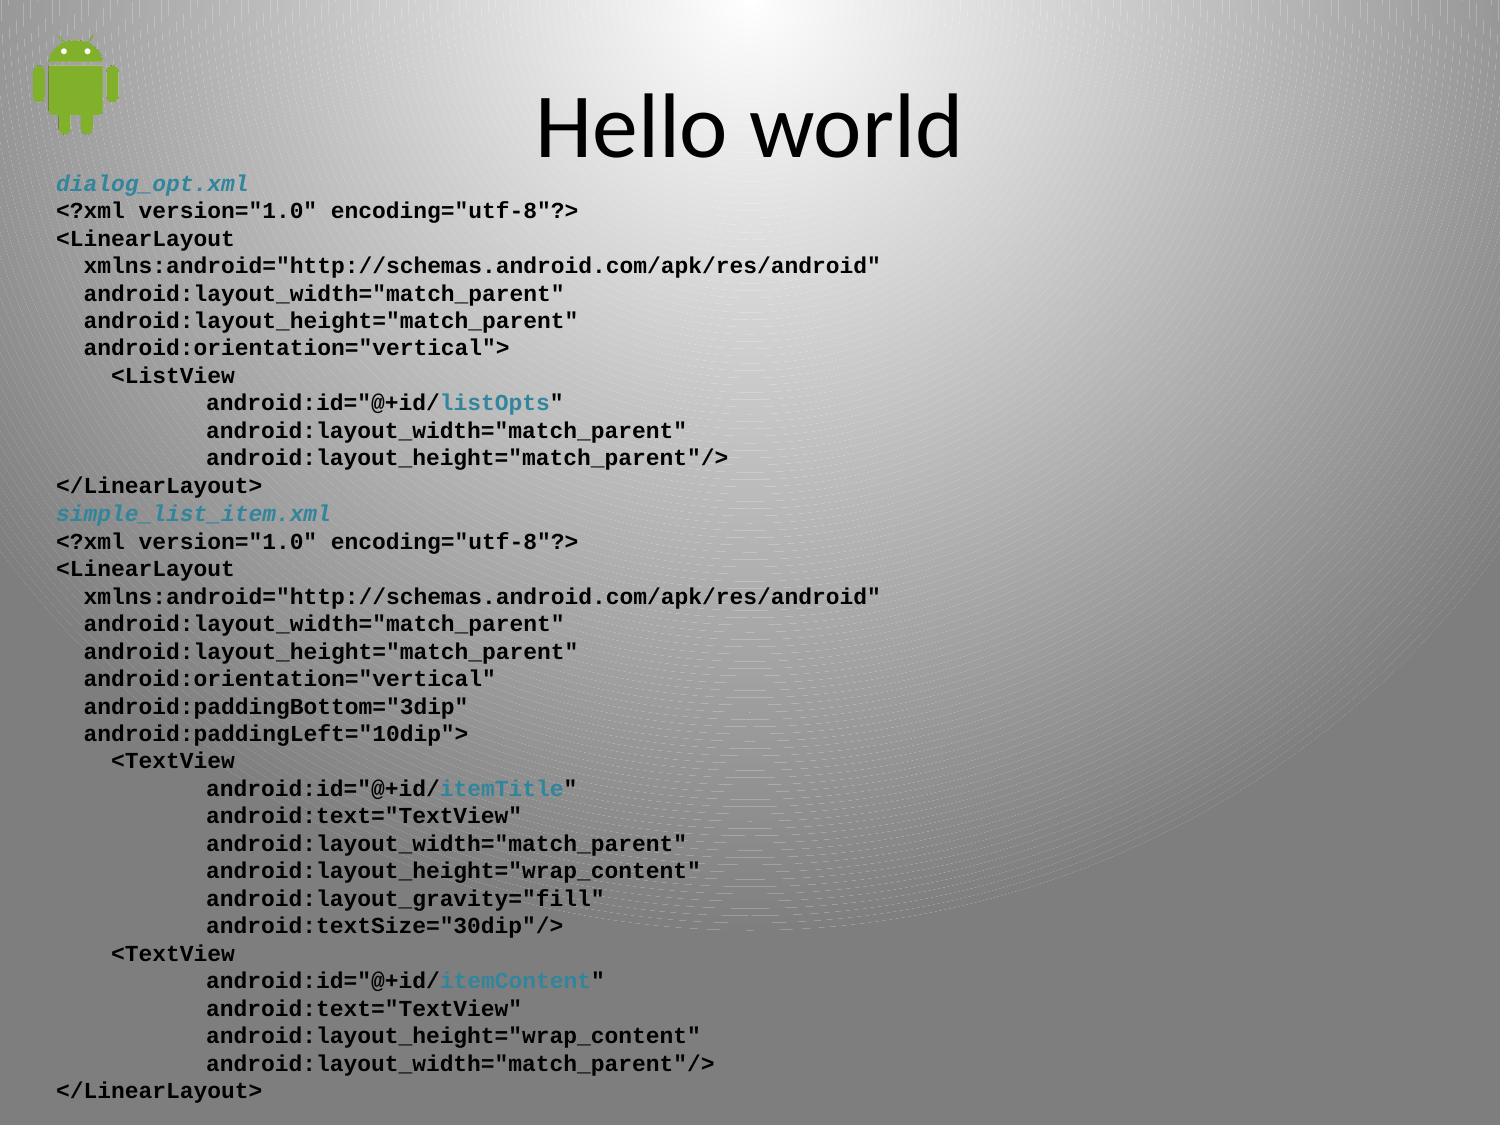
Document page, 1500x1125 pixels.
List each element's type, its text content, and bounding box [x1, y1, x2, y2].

title Hello world [112, 0, 1388, 160]
text_box simple_list_item.xml <?xml version="1.0" encoding="utf-8"?> <LinearLayout xmlns:android="http://schemas.android.com/apk/res/android" android:layout_width="match_parent" android:layout_height="match_parent" android:orientation="vertical" android:paddingBottom="3dip" android:paddingLeft="10dip"> <TextView android:id="@+id/itemTitle" android:text="TextView" android:layout_width="match_parent" android:layout_height="wrap_content" android:layout_gravity="fill" android:textSize="30dip"/> <TextView android:id="@+id/itemContent" android:text="TextView" android:layout_height="wrap_content" android:layout_width="match_parent"/> </LinearLayout> [41, 506, 1424, 1111]
picture [29, 30, 122, 138]
text_box dialog_opt.xml <?xml version="1.0" encoding="utf-8"?> <LinearLayout xmlns:android="http://schemas.android.com/apk/res/android" android:layout_width="match_parent" android:layout_height="match_parent" android:orientation="vertical"> <ListView android:id="@+id/listOpts" android:layout_width="match_parent" android:layout_height="match_parent"/> </LinearLayout> [41, 160, 1424, 506]
